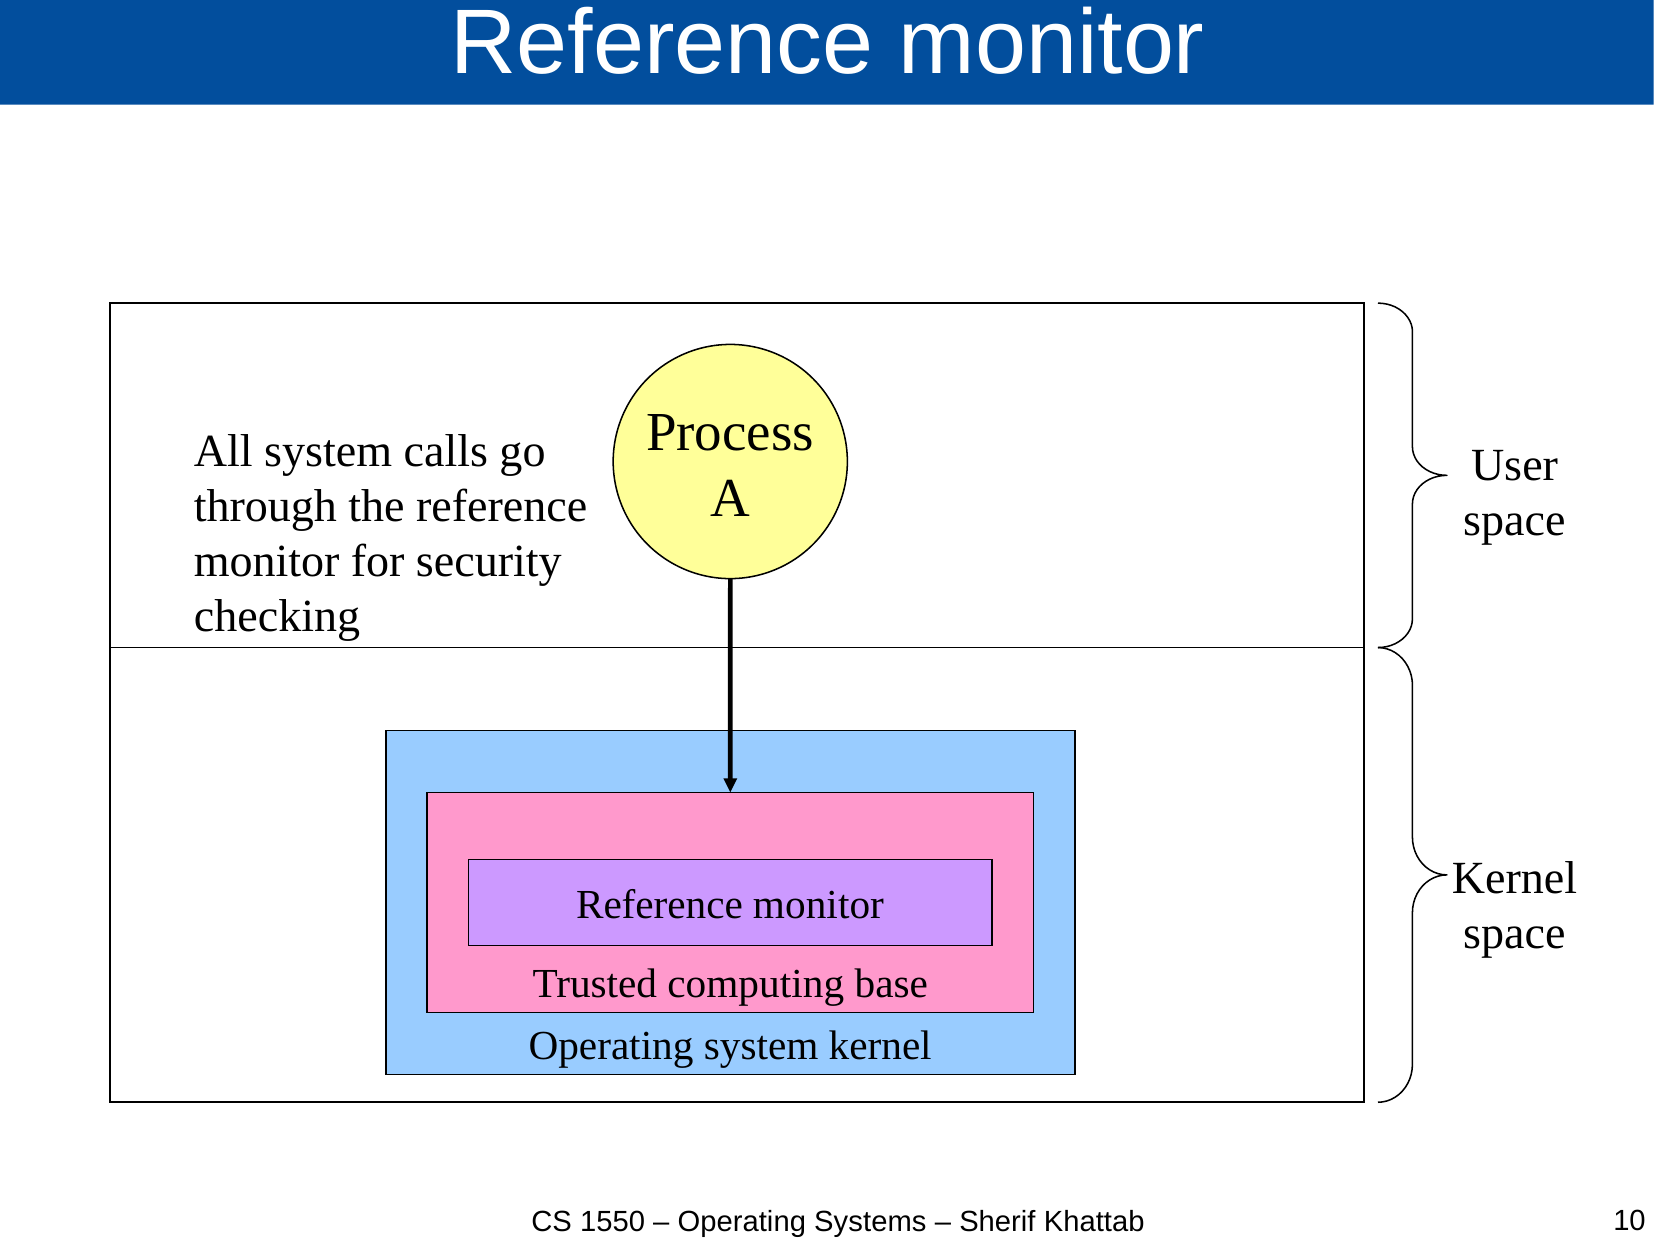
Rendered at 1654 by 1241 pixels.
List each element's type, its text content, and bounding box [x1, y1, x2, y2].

text_box [1377, 303, 1447, 648]
text_box Reference monitor [468, 859, 993, 946]
text_box Process A [613, 344, 848, 579]
text_box [110, 303, 1365, 647]
footer CS 1550 – Operating Systems – Sherif Khattab [460, 1201, 1217, 1241]
text_box Trusted computing base [427, 792, 1034, 1013]
text_box All system calls go through the reference monitor for security checking [179, 413, 607, 649]
slide_number 10 [1265, 1200, 1647, 1241]
title Reference monitor [0, 0, 1654, 105]
text_box [110, 647, 1365, 1103]
text_box User space [1448, 427, 1581, 552]
text_box Kernel space [1436, 840, 1592, 966]
text_box Operating system kernel [385, 730, 1075, 1075]
text_box [1377, 648, 1436, 1103]
